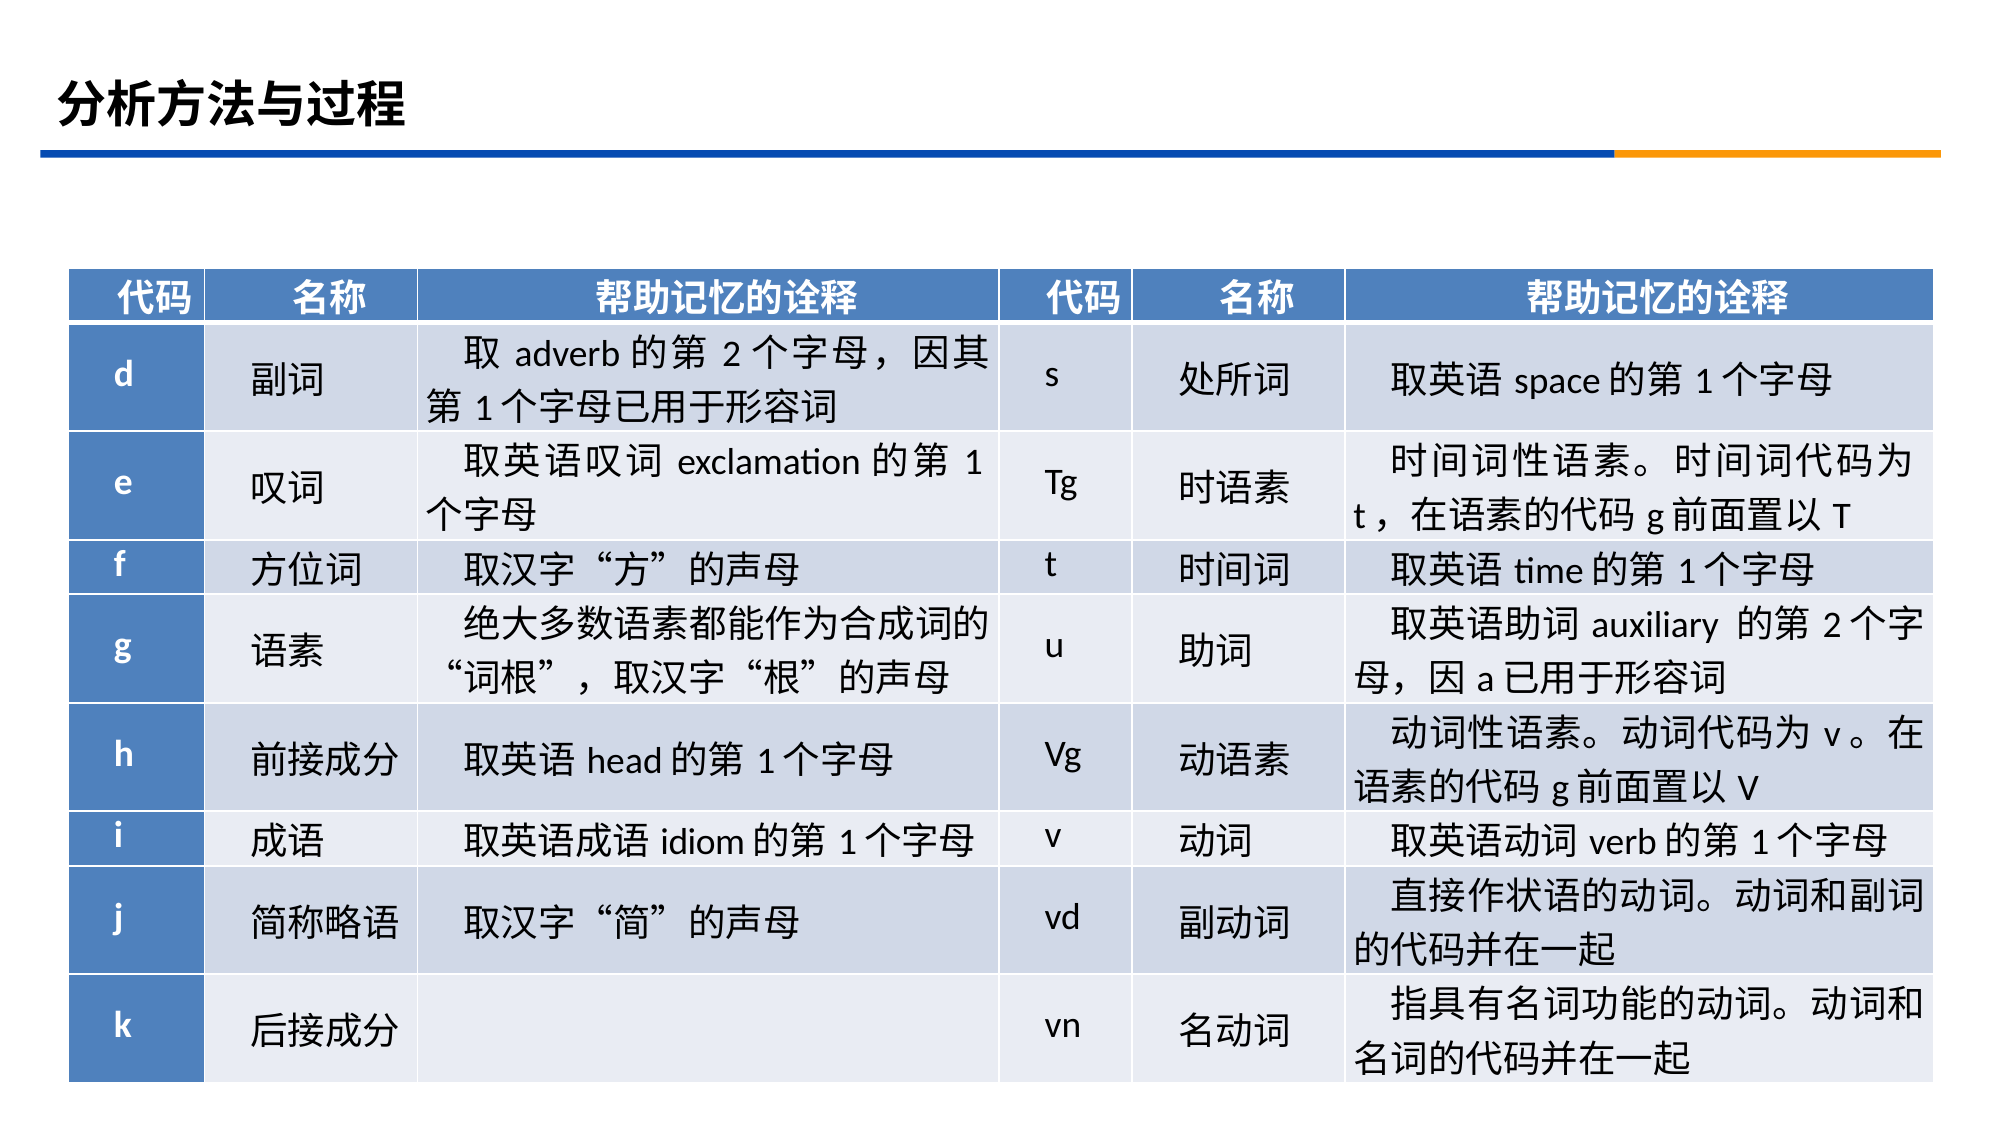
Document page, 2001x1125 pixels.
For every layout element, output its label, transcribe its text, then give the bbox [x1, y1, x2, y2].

table_cell vn [1000, 975, 1131, 1082]
table_cell 叹词 [205, 432, 417, 539]
table_cell 取汉字“简”的声母 [418, 867, 998, 973]
table_cell 取英语成语idiom的第1个字母 [418, 812, 998, 865]
table_header 名称 [1133, 269, 1344, 320]
table_cell e [69, 432, 204, 539]
table_cell 动词 [1133, 812, 1344, 865]
table_header 帮助记忆的诠释 [418, 269, 998, 320]
table_cell 取英语time的第1个字母 [1346, 541, 1933, 593]
table_cell vd [1000, 867, 1131, 973]
table_header 代码 [1000, 269, 1131, 320]
table_cell 取adverb的第2个字母，因其第1个字母已用于形容词 [418, 325, 998, 430]
table_cell u [1000, 595, 1131, 702]
table_cell Tg [1000, 432, 1131, 539]
table_cell 助词 [1133, 595, 1344, 702]
table_cell i [69, 812, 204, 865]
table_cell 时间词性语素。时间词代码为t，在语素的代码g前面置以T [1346, 432, 1933, 539]
table_cell 方位词 [205, 541, 417, 593]
table_cell 成语 [205, 812, 417, 865]
table_cell [418, 975, 998, 1082]
table_header 代码 [69, 269, 204, 320]
table_cell 简称略语 [205, 867, 417, 973]
table_cell 时间词 [1133, 541, 1344, 593]
table_cell 取英语叹词exclamation的第1个字母 [418, 432, 998, 539]
table_header 名称 [205, 269, 417, 320]
table_cell 绝大多数语素都能作为合成词的“词根”，取汉字“根”的声母 [418, 595, 998, 702]
table_cell k [69, 975, 204, 1082]
table_cell 动语素 [1133, 704, 1344, 810]
table_cell t [1000, 541, 1131, 593]
table_cell 取英语space的第1个字母 [1346, 325, 1933, 430]
table_cell j [69, 867, 204, 973]
table_cell 取英语动词verb的第1个字母 [1346, 812, 1933, 865]
table_cell 指具有名词功能的动词。动词和名词的代码并在一起 [1346, 975, 1933, 1082]
table_cell 语素 [205, 595, 417, 702]
table_header 帮助记忆的诠释 [1346, 269, 1933, 320]
table_cell 副词 [205, 325, 417, 430]
table_cell Vg [1000, 704, 1131, 810]
table_cell f [69, 541, 204, 593]
table_cell g [69, 595, 204, 702]
table_cell 时语素 [1133, 432, 1344, 539]
table_cell 名动词 [1133, 975, 1344, 1082]
table_cell 取英语助词auxiliary 的第2个字母，因a已用于形容词 [1346, 595, 1933, 702]
table_cell 后接成分 [205, 975, 417, 1082]
table_cell v [1000, 812, 1131, 865]
table_cell 动词性语素。动词代码为v。在语素的代码g前面置以V [1346, 704, 1933, 810]
table_cell s [1000, 325, 1131, 430]
table_cell 处所词 [1133, 325, 1344, 430]
title 分析方法与过程 [41, 58, 1843, 146]
table_cell 直接作状语的动词。动词和副词的代码并在一起 [1346, 867, 1933, 973]
table_cell 取英语head的第1个字母 [418, 704, 998, 810]
table_cell 取汉字“方”的声母 [418, 541, 998, 593]
table_cell 副动词 [1133, 867, 1344, 973]
table_cell h [69, 704, 204, 810]
table_cell d [69, 325, 204, 430]
table_cell 前接成分 [205, 704, 417, 810]
